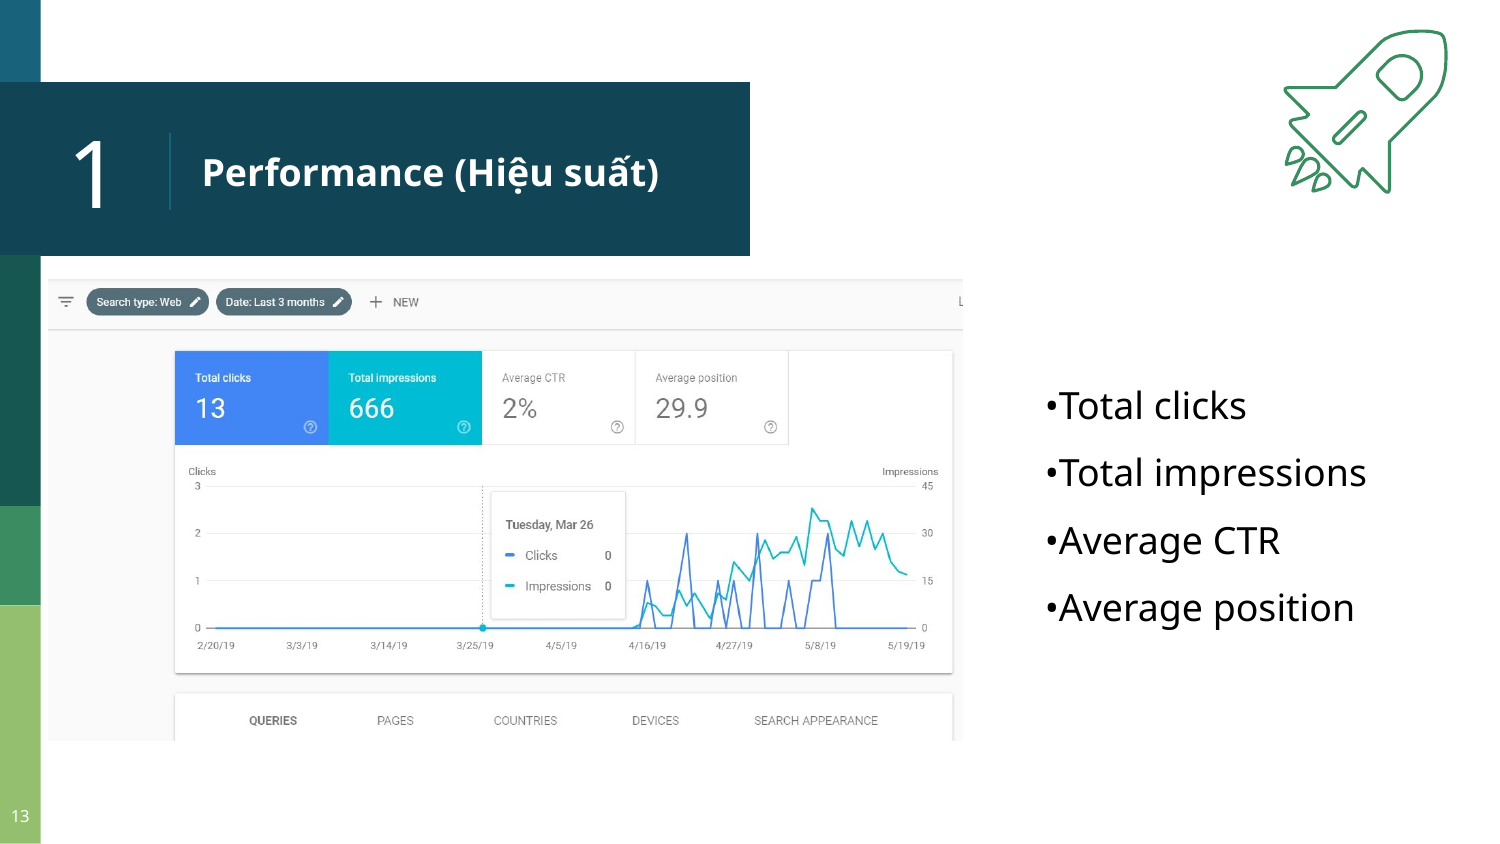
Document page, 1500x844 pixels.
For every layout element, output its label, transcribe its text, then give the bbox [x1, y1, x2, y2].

picture [48, 279, 964, 741]
text_box •Total clicks •Total impressions •Average CTR •Average position [1030, 352, 1383, 637]
title Performance (Hiệu suất) [186, 87, 714, 257]
text_box 1 [52, 107, 136, 235]
slide_number 13 [0, 790, 49, 844]
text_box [1284, 30, 1447, 193]
